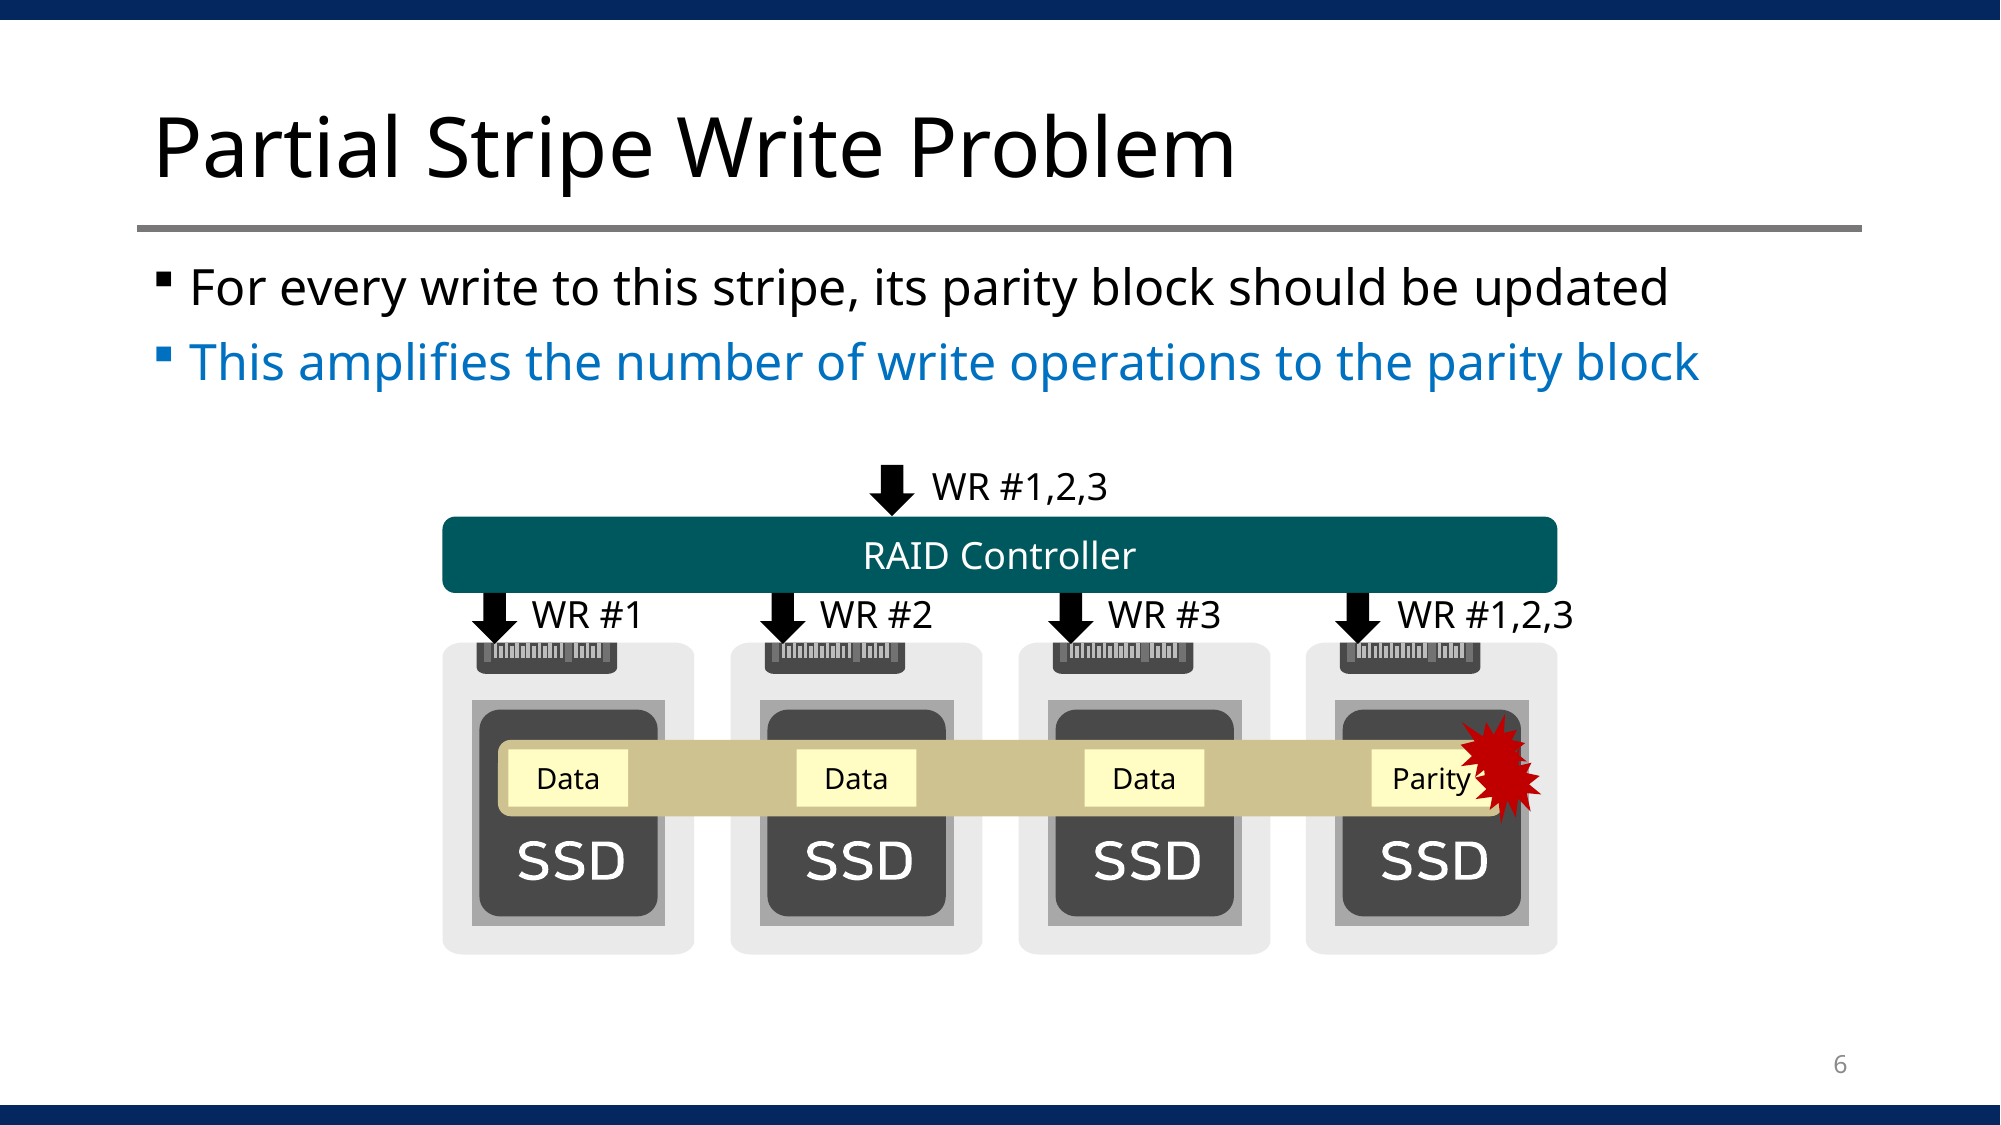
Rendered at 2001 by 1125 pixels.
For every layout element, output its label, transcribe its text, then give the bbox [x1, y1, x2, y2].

slide_number 6 [1412, 1035, 1863, 1096]
list For every write to this stripe, its parity block should be updated This amplifies the number of write operations to the parity block [137, 254, 1863, 1014]
title Partial Stripe Write Problem [137, 76, 1863, 225]
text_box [442, 455, 1594, 955]
